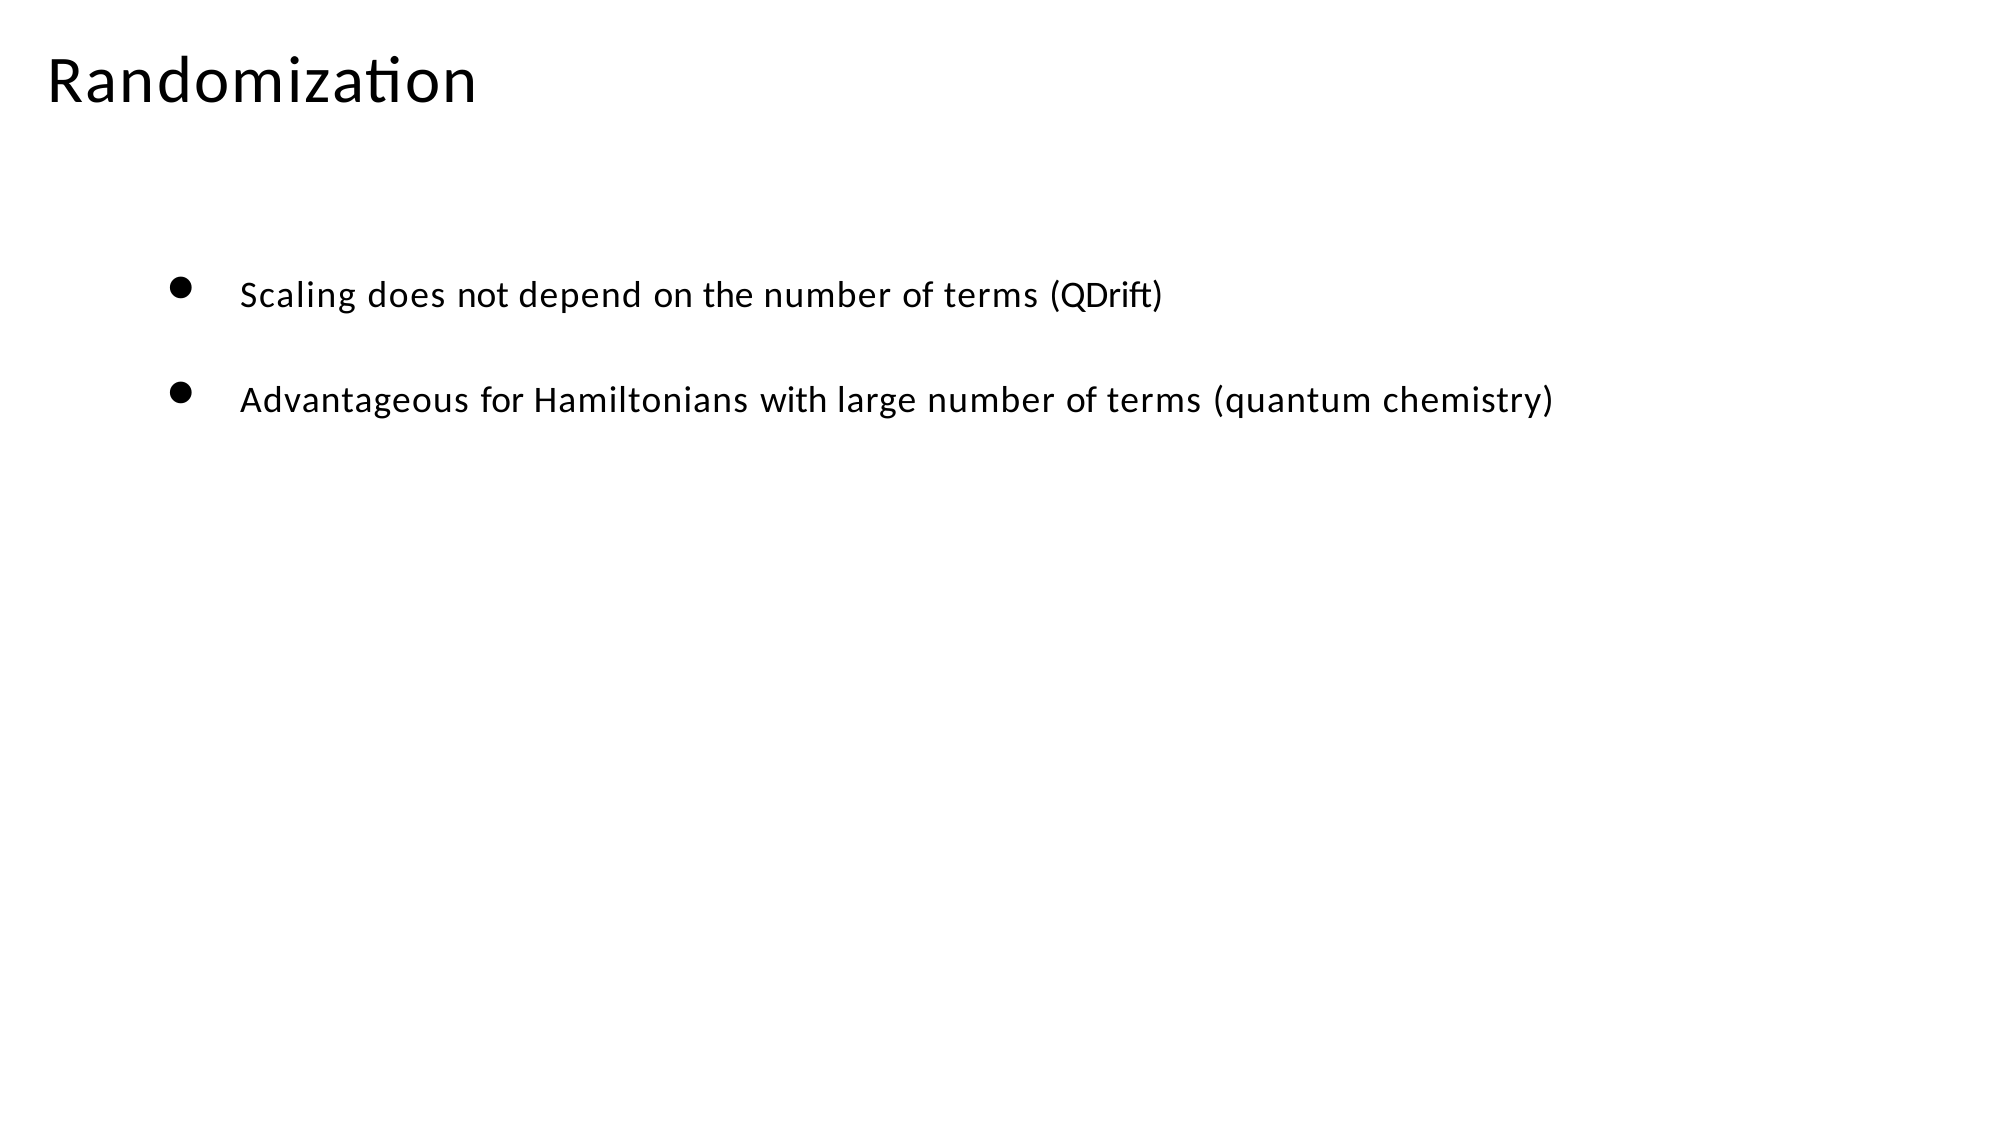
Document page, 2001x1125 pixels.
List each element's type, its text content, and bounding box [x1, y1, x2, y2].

title Randomization [45, 33, 1523, 224]
text_box Scaling does not depend on the number of terms (QDrift) Advantageous for Hamiltonians with large number of terms (quantum chemistry) [164, 268, 1573, 420]
